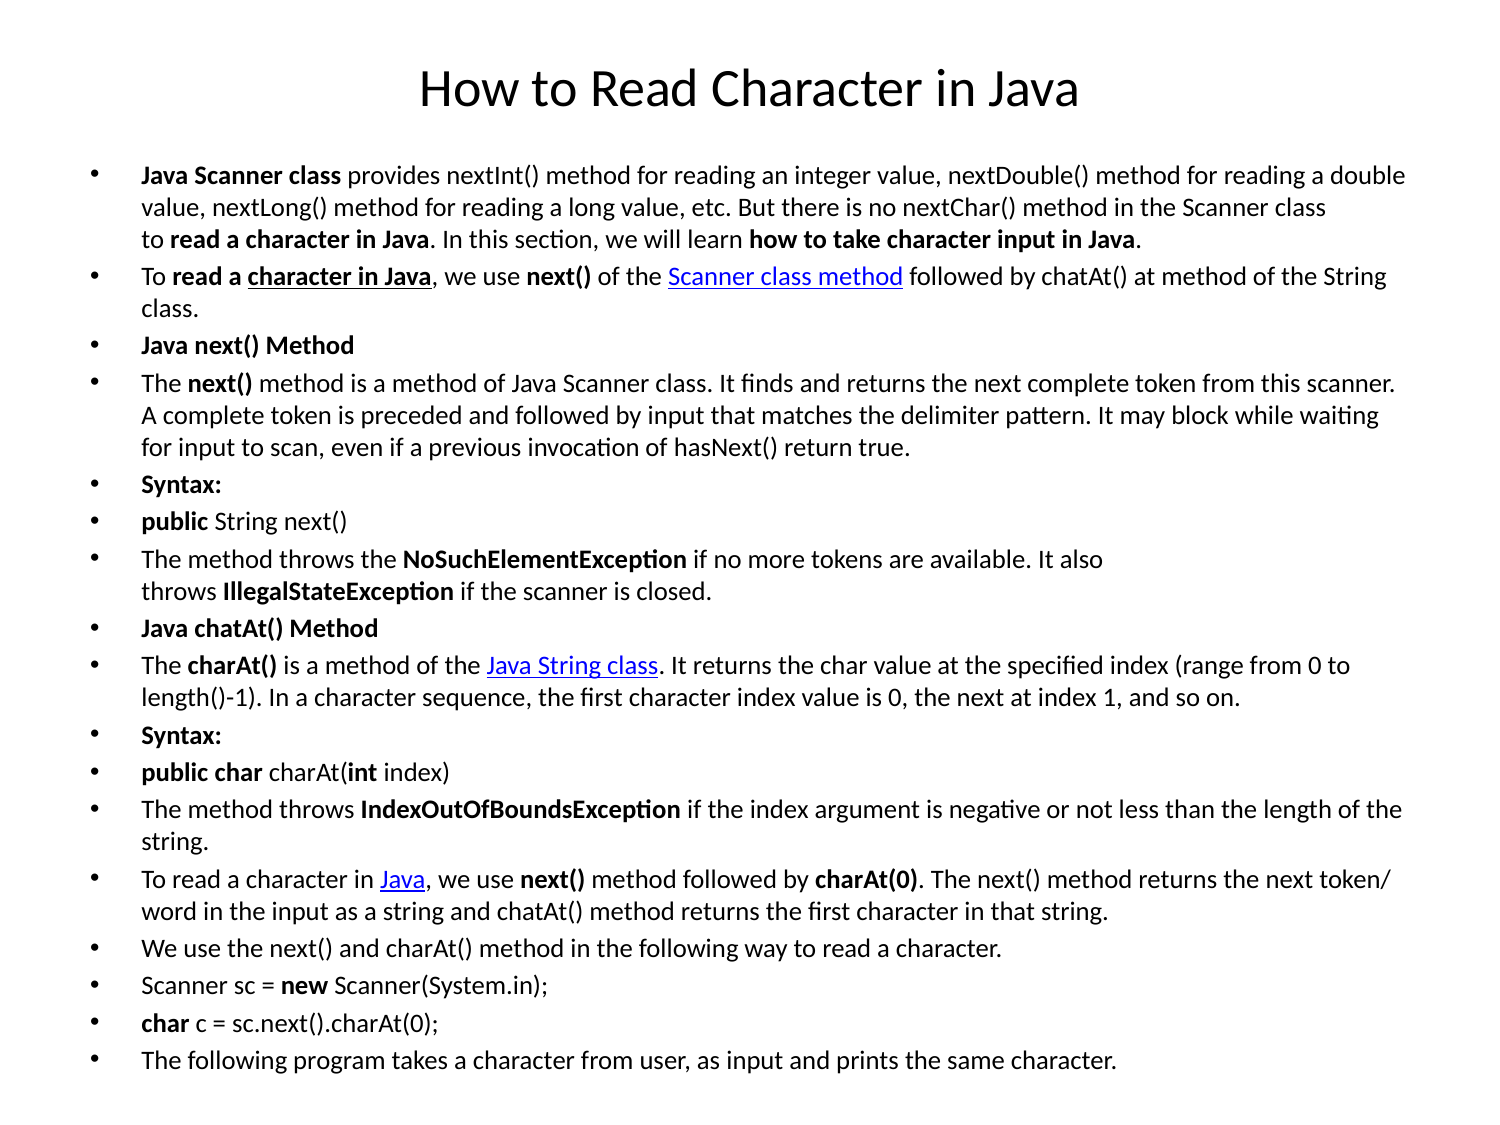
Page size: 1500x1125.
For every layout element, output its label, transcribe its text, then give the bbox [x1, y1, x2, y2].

list Java Scanner class provides nextInt() method for reading an integer value, nextDouble() method for reading a double value, nextLong() method for reading a long value, etc. But there is no nextChar() method in the Scanner class to read a character in Java. In this section, we will learn how to take character input in Java. To read a character in Java, we use next() of the Scanner class method followed by chatAt() at method of the String class. Java next() Method The next() method is a method of Java Scanner class. It finds and returns the next complete token from this scanner. A complete token is preceded and followed by input that matches the delimiter pattern. It may block while waiting for input to scan, even if a previous invocation of hasNext() return true. Syntax: public String next() The method throws the NoSuchElementException if no more tokens are available. It also throws IllegalStateException if the scanner is closed. Java chatAt() Method The charAt() is a method of the Java String class. It returns the char value at the specified index (range from 0 to length()-1). In a character sequence, the first character index value is 0, the next at index 1, and so on. Syntax: public char charAt(int index) The method throws IndexOutOfBoundsException if the index argument is negative or not less than the length of the string. To read a character in Java, we use next() method followed by charAt(0). The next() method returns the next token/ word in the input as a string and chatAt() method returns the first character in that string. We use the next() and charAt() method in the following way to read a character. Scanner sc = new Scanner(System.in); char c = sc.next().charAt(0); The following program takes a character from user, as input and prints the same character. [75, 149, 1425, 1088]
title How to Read Character in Java [75, 45, 1425, 125]
